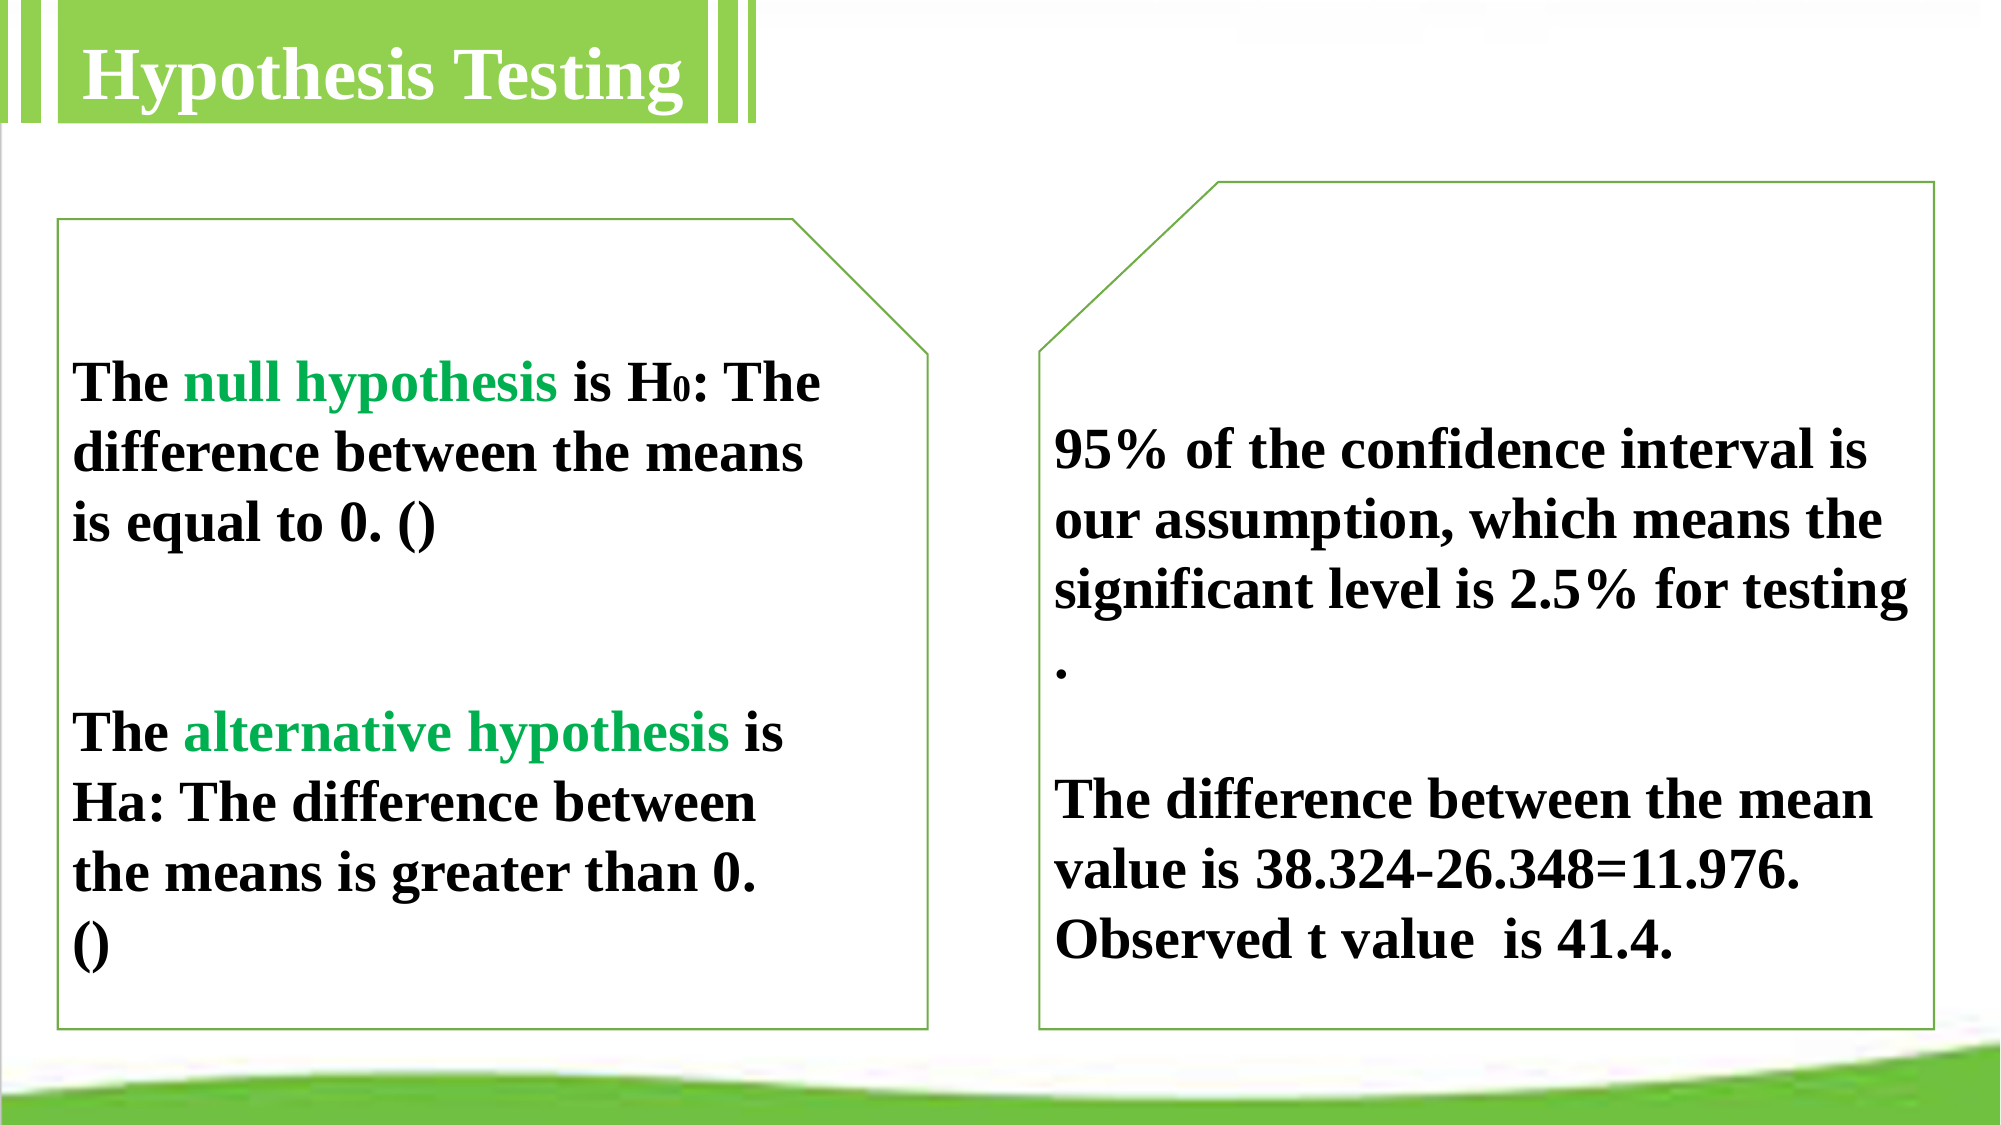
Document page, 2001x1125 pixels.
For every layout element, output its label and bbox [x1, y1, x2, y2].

picture [0, 0, 2001, 1125]
text_box [0, 0, 756, 124]
